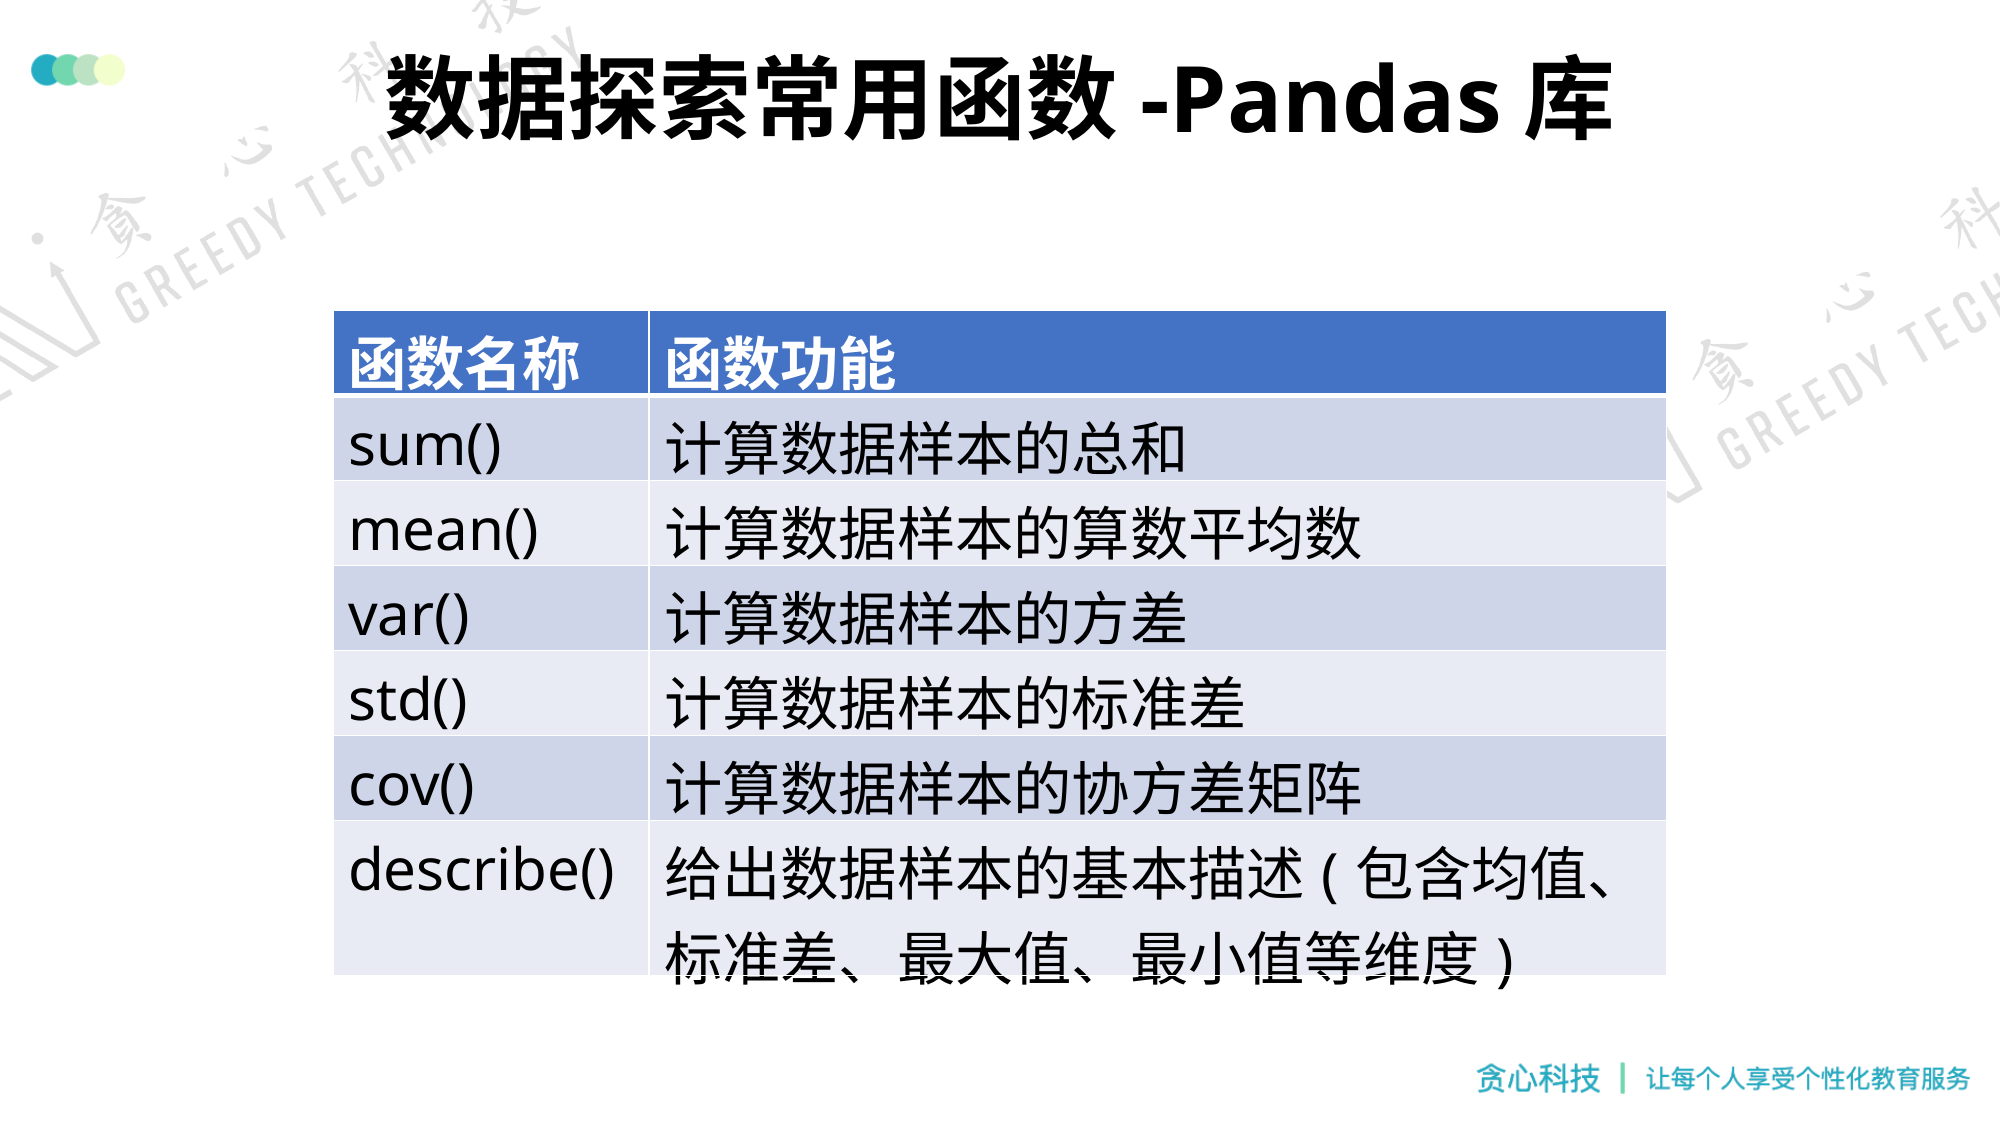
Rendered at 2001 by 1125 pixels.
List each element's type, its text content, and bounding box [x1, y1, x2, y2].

table_cell 计算数据样本的总和 [650, 398, 1539, 480]
table_cell std() [334, 651, 648, 735]
table_cell 给出数据样本的基本描述(包含均值、标准差、最大值、最小值等维度) [650, 821, 1666, 975]
table_cell mean() [334, 481, 648, 565]
table_header 函数名称 [583, 311, 648, 393]
table_header 函数功能 [650, 311, 1539, 393]
table_cell var() [334, 566, 648, 650]
picture [0, 0, 2001, 1125]
text_box 数据探索常用函数-Pandas库 [583, 33, 2000, 158]
table_cell cov() [334, 736, 648, 820]
table_cell describe() [334, 821, 648, 975]
table_cell sum() [334, 398, 648, 480]
table_cell 计算数据样本的协方差矩阵 [650, 736, 1666, 820]
table_cell 计算数据样本的算数平均数 [650, 481, 1539, 565]
table_cell 计算数据样本的标准差 [650, 651, 1666, 735]
table_cell 计算数据样本的方差 [650, 566, 1666, 650]
